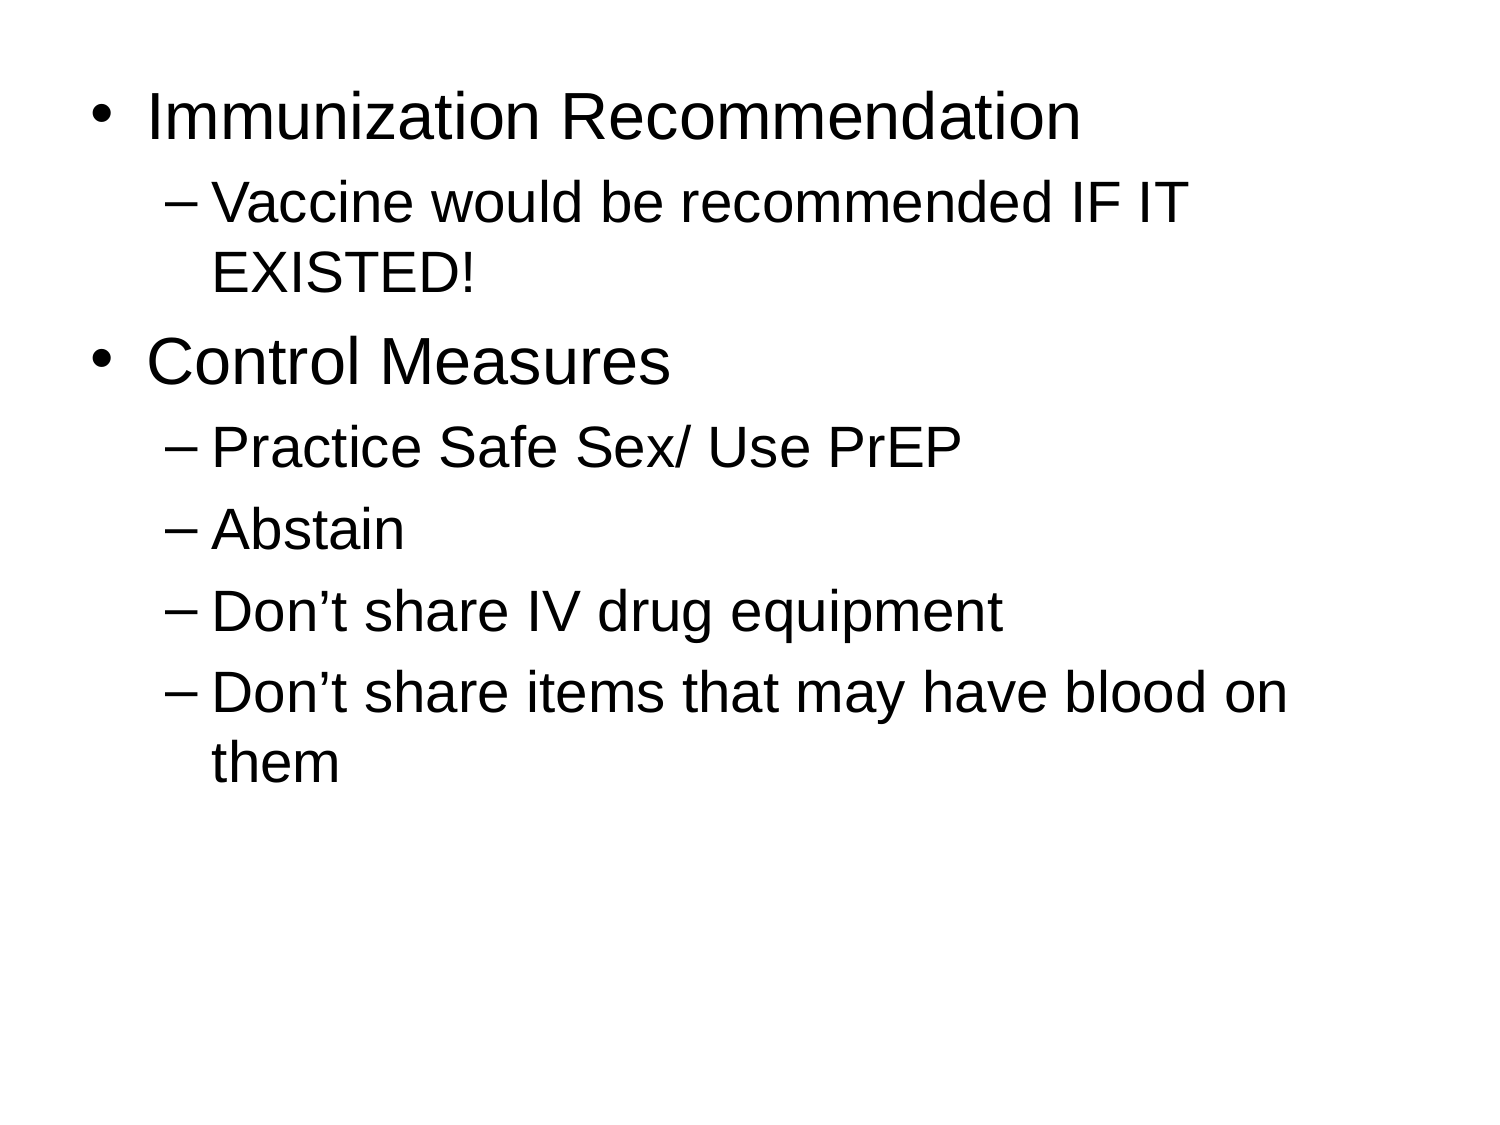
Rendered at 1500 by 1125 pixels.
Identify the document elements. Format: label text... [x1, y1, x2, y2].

list Immunization Recommendation Vaccine would be recommended IF IT EXISTED! Control Measures Practice Safe Sex/ Use PrEP Abstain Don’t share IV drug equipment Don’t share items that may have blood on them [75, 65, 1425, 1023]
